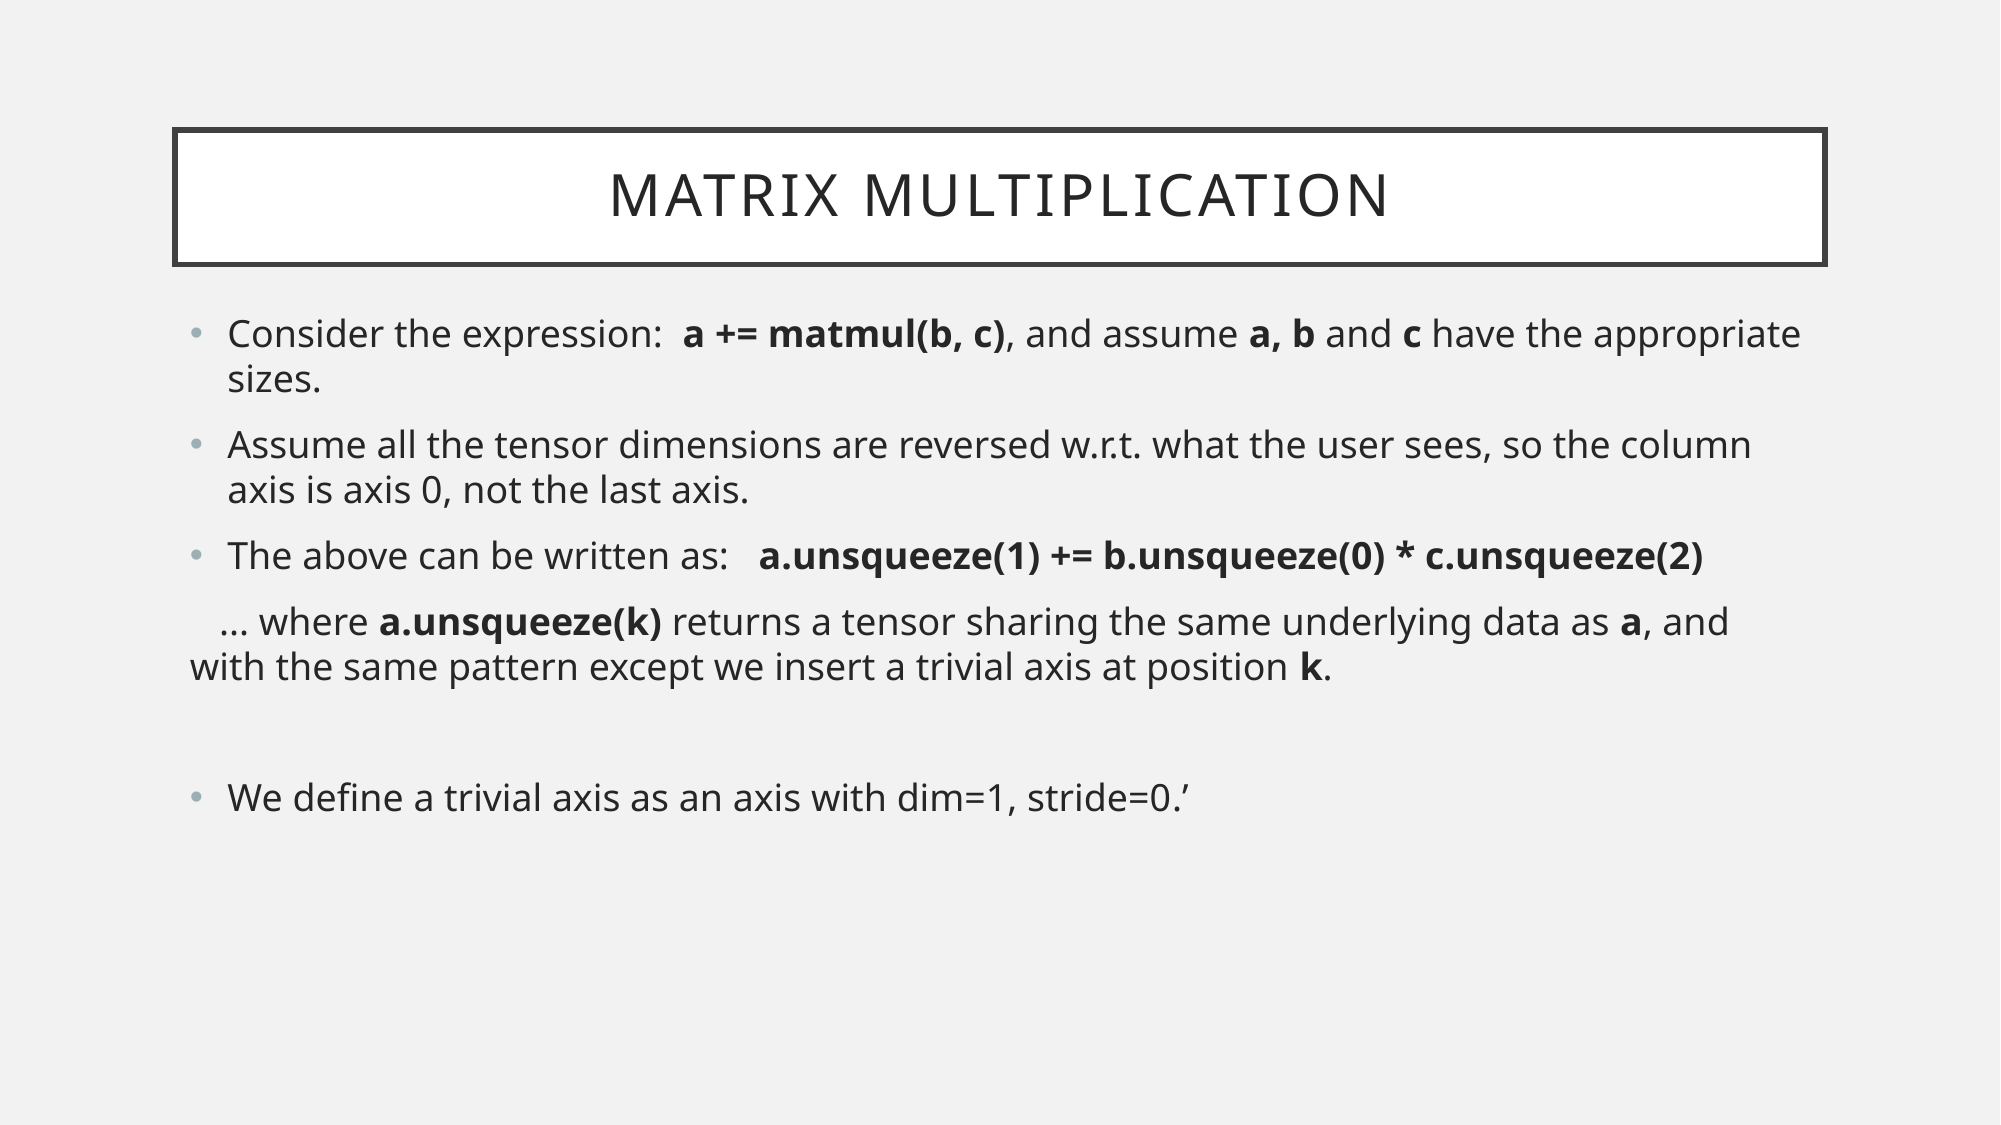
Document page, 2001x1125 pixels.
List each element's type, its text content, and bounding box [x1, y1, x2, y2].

list Consider the expression: a += matmul(b, c), and assume a, b and c have the appropriate sizes. Assume all the tensor dimensions are reversed w.r.t. what the user sees, so the column axis is axis 0, not the last axis. The above can be written as: a.unsqueeze(1) += b.unsqueeze(0) * c.unsqueeze(2) ... where a.unsqueeze(k) returns a tensor sharing the same underlying data as a, and with the same pattern except we insert a trivial axis at position k. We define a trivial axis as an axis with dim=1, stride=0.’ [174, 302, 1825, 1056]
title matrix multiplication [172, 127, 1828, 267]
